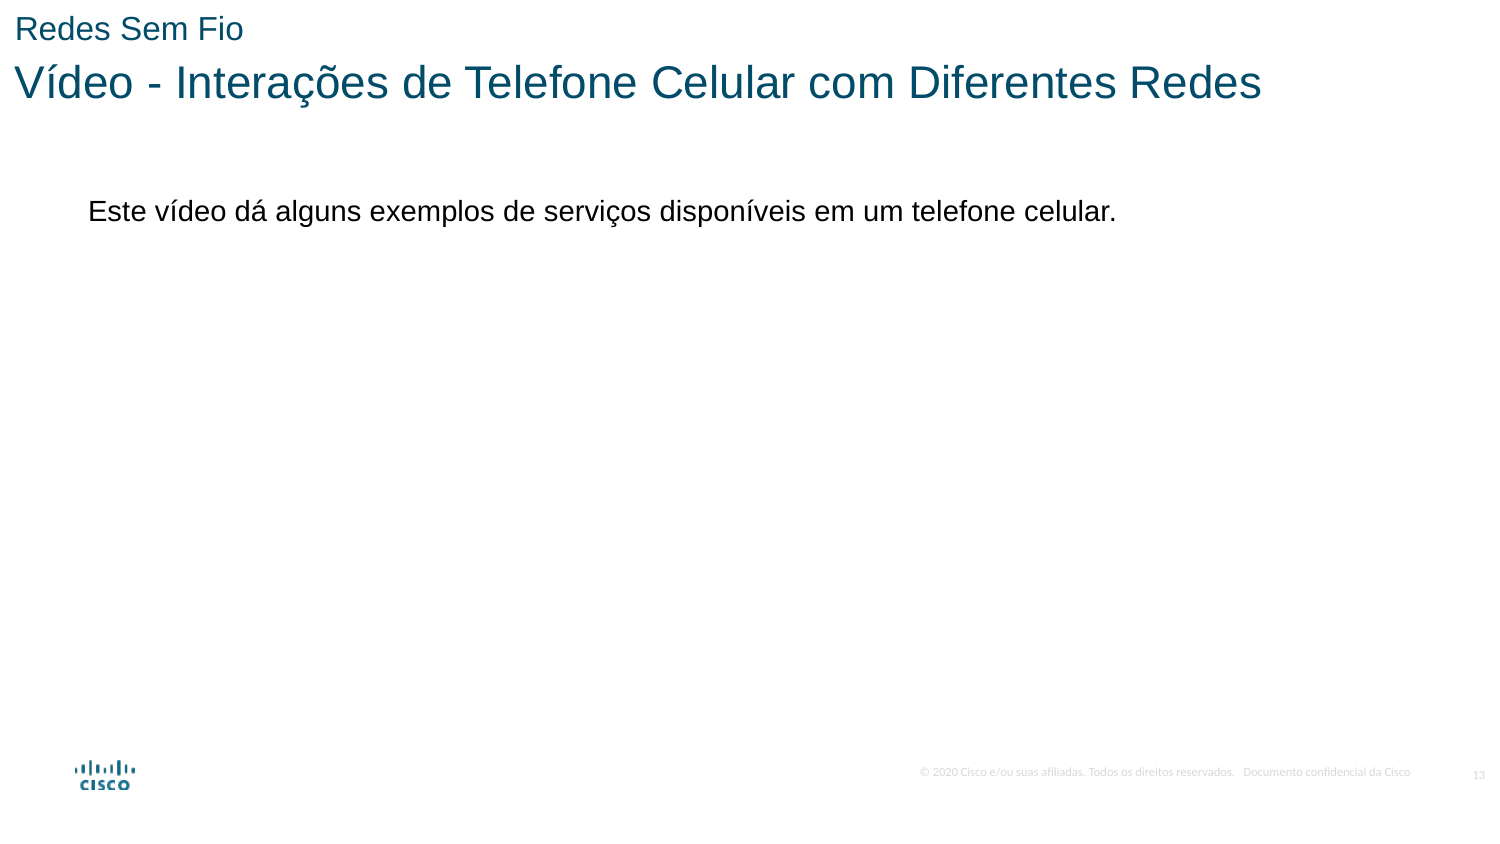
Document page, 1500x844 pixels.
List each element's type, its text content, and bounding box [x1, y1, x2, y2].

list Redes Sem Fio [0, 0, 1500, 45]
text_box Este vídeo dá alguns exemplos de serviços disponíveis em um telefone celular. [73, 185, 1480, 235]
picture [75, 759, 135, 790]
list Vídeo - Interações de Telefone Celular com Diferentes Redes [0, 45, 1500, 119]
slide_number 13 [1425, 759, 1500, 797]
